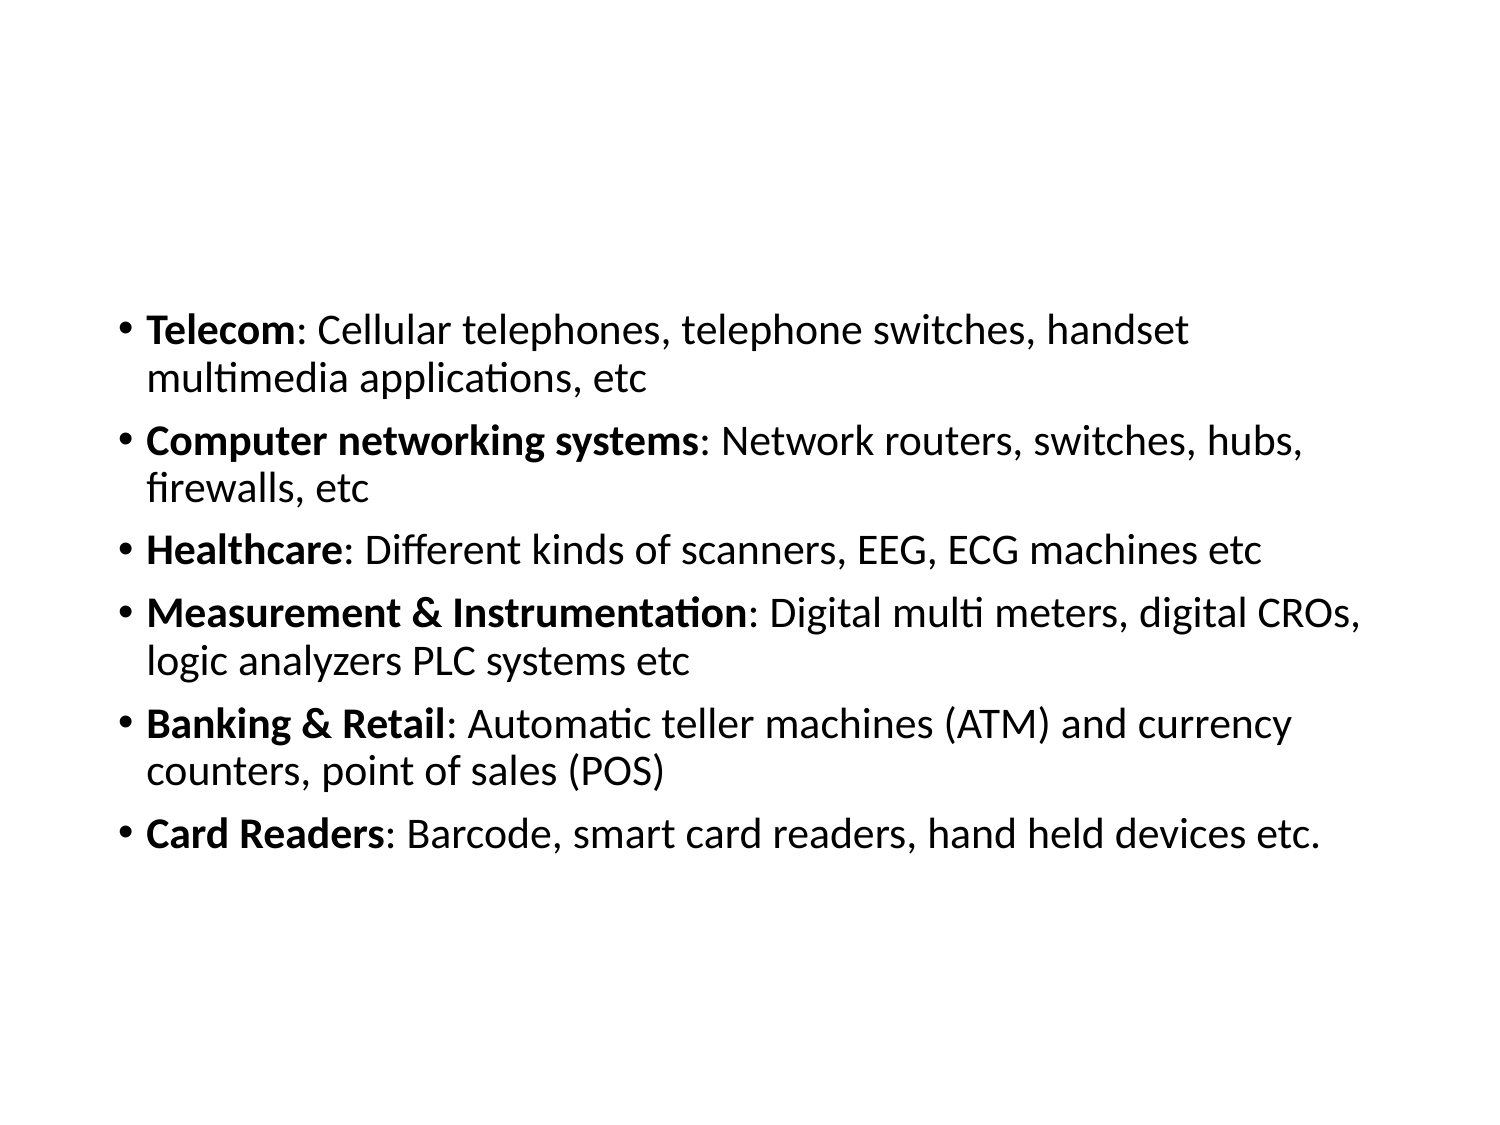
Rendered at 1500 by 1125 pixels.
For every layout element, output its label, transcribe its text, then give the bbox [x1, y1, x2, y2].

list Telecom: Cellular telephones, telephone switches, handset multimedia applications, etc Computer networking systems: Network routers, switches, hubs, firewalls, etc Healthcare: Different kinds of scanners, EEG, ECG machines etc Measurement & Instrumentation: Digital multi meters, digital CROs, logic analyzers PLC systems etc Banking & Retail: Automatic teller machines (ATM) and currency counters, point of sales (POS) Card Readers: Barcode, smart card readers, hand held devices etc. [103, 299, 1397, 1014]
